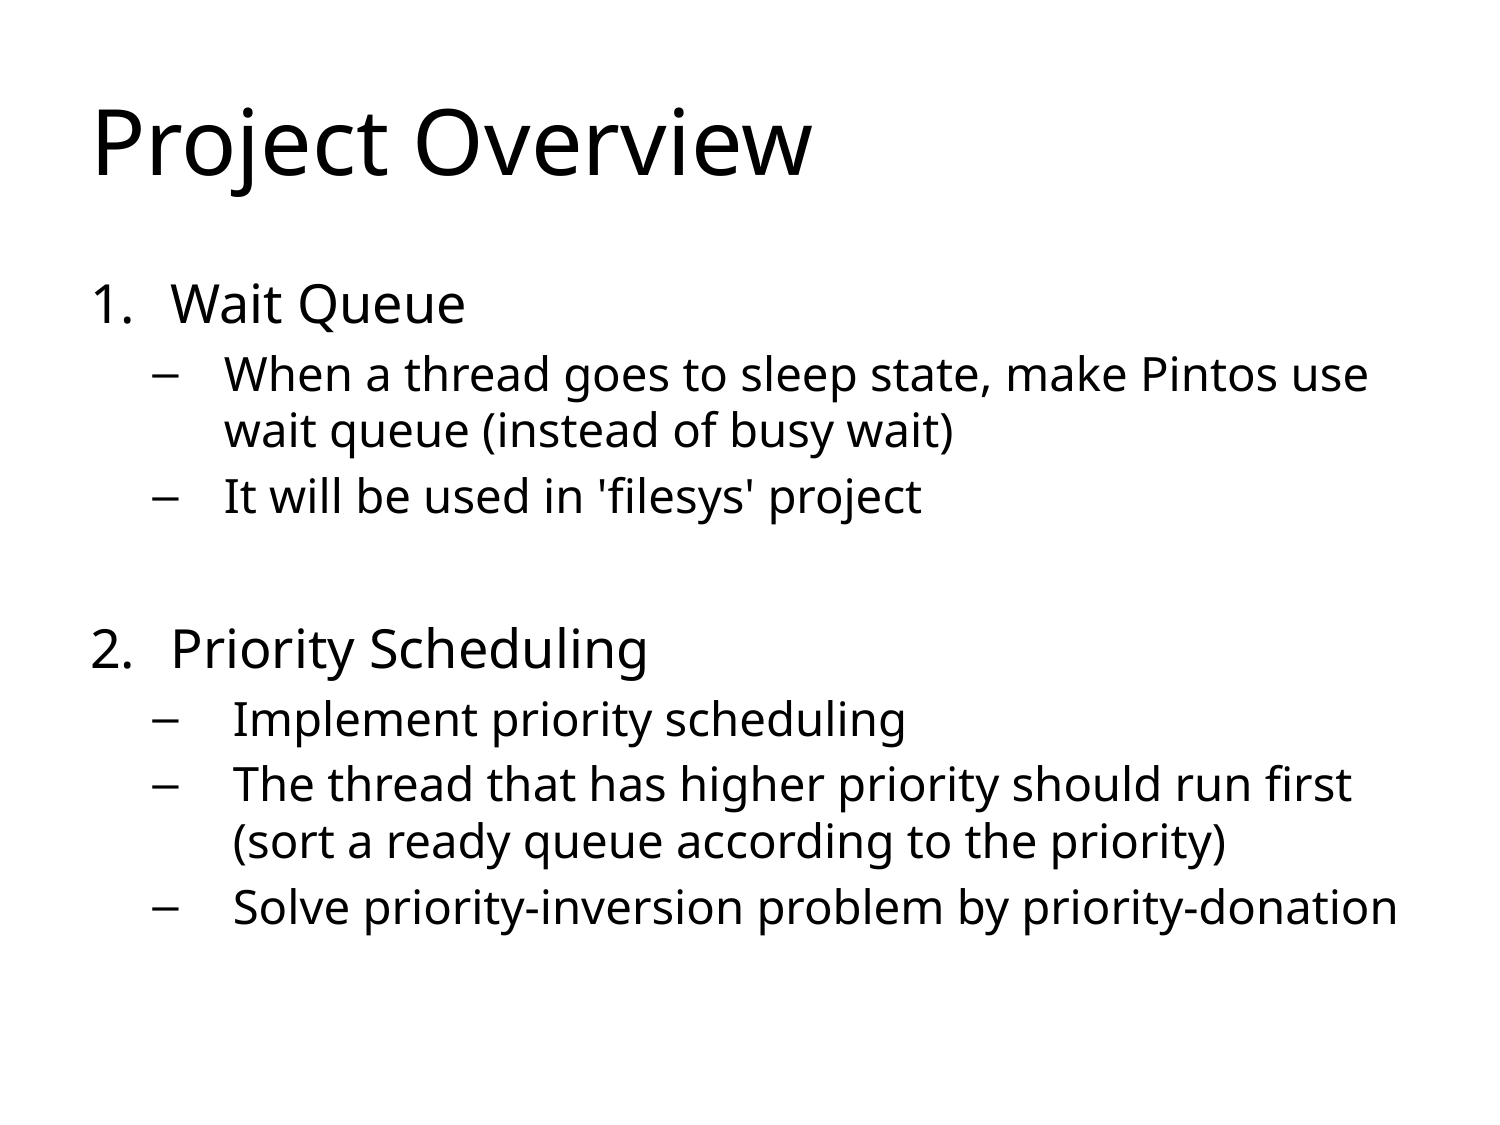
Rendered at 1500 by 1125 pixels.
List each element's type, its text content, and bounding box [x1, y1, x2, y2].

title Project Overview [75, 45, 1425, 233]
list Wait Queue When a thread goes to sleep state, make Pintos use wait queue (instead of busy wait) It will be used in 'filesys' project Priority Scheduling Implement priority scheduling The thread that has higher priority should run first (sort a ready queue according to the priority) Solve priority-inversion problem by priority-donation [75, 262, 1425, 1005]
